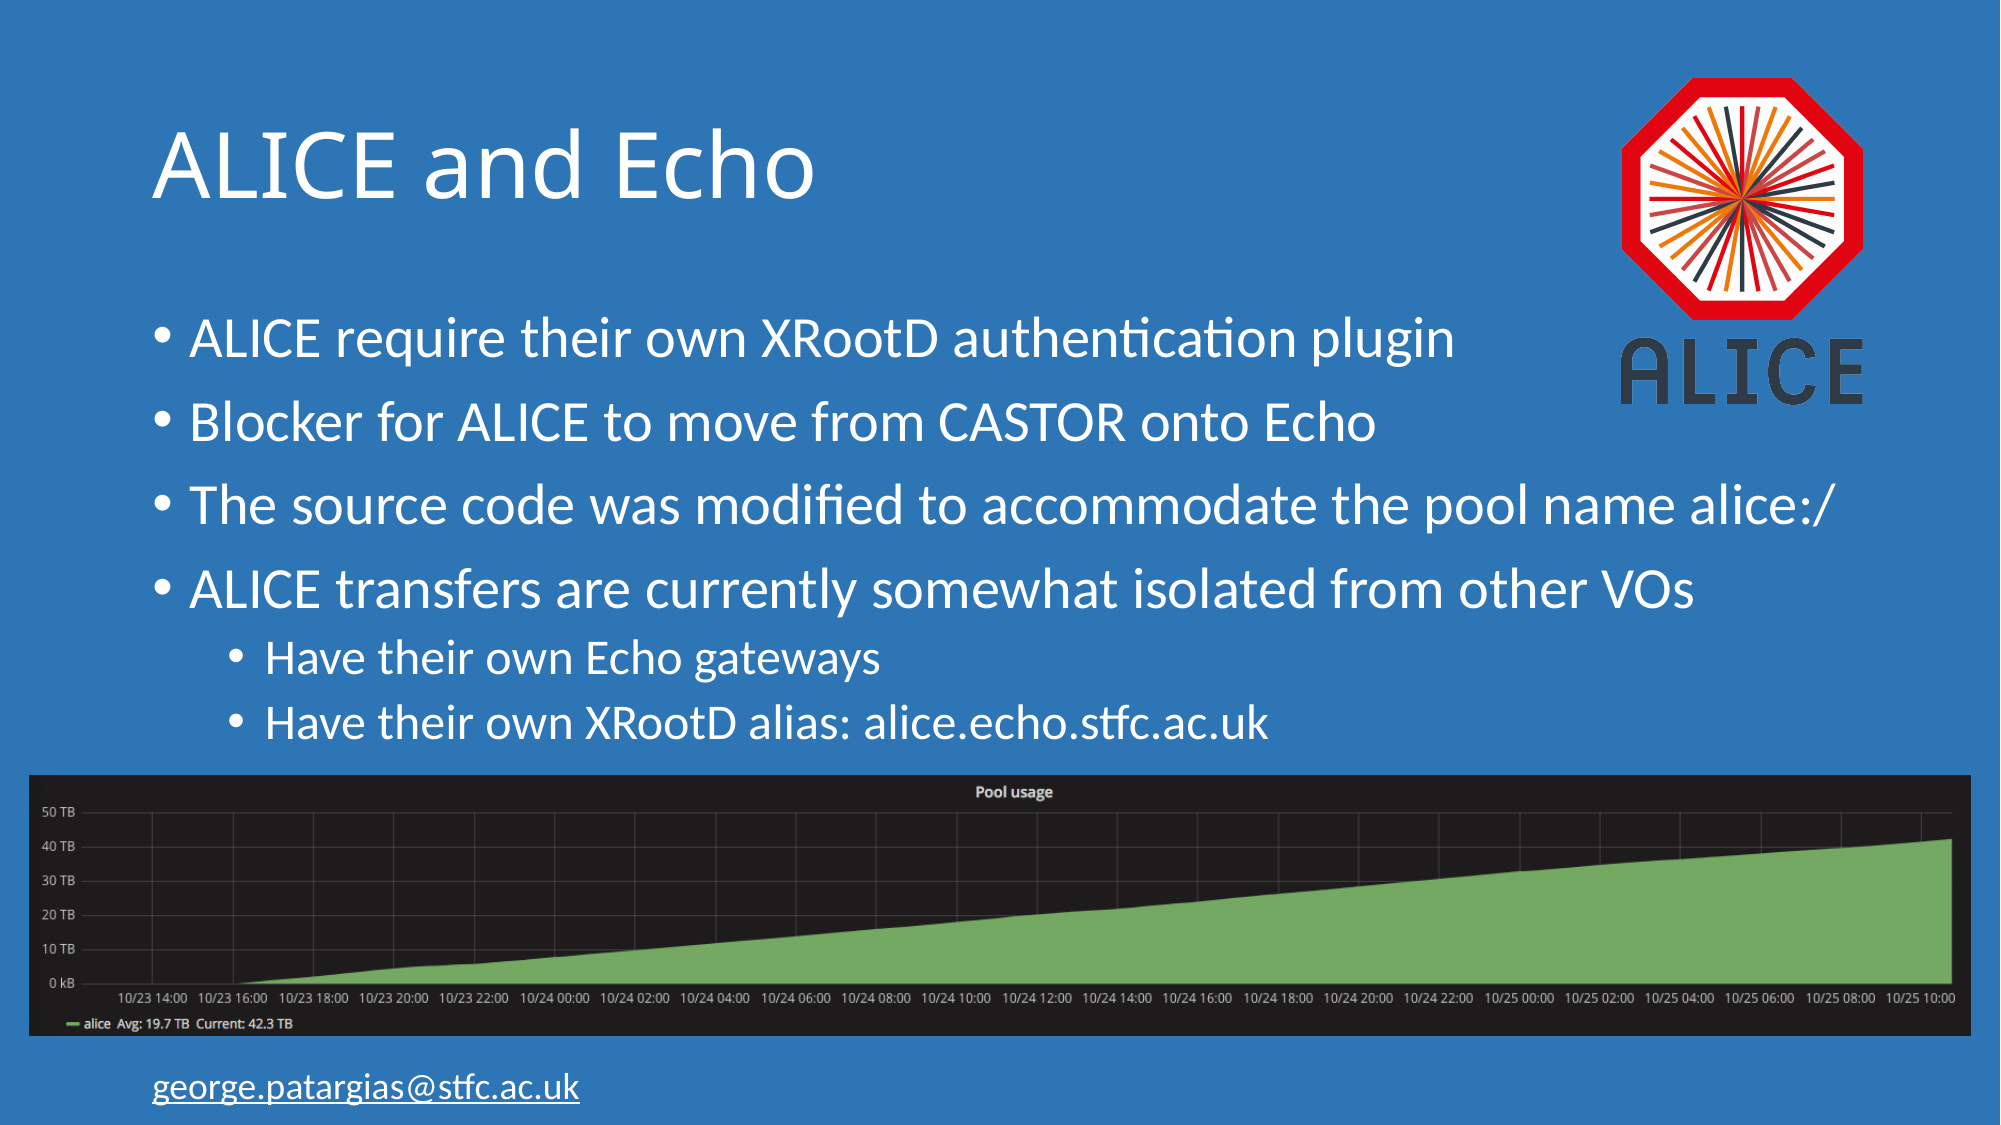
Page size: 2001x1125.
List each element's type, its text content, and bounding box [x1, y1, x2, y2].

text_box george.patargias@stfc.ac.uk [137, 1054, 763, 1114]
title ALICE and Echo [137, 59, 1863, 278]
list ALICE require their own XRootD authentication plugin Blocker for ALICE to move from CASTOR onto Echo The source code was modified to accommodate the pool name alice:/ ALICE transfers are currently somewhat isolated from other VOs Have their own Echo gateways Have their own XRootD alias: alice.echo.stfc.ac.uk [137, 299, 1863, 775]
picture [1621, 78, 1863, 405]
picture [29, 775, 1971, 1036]
